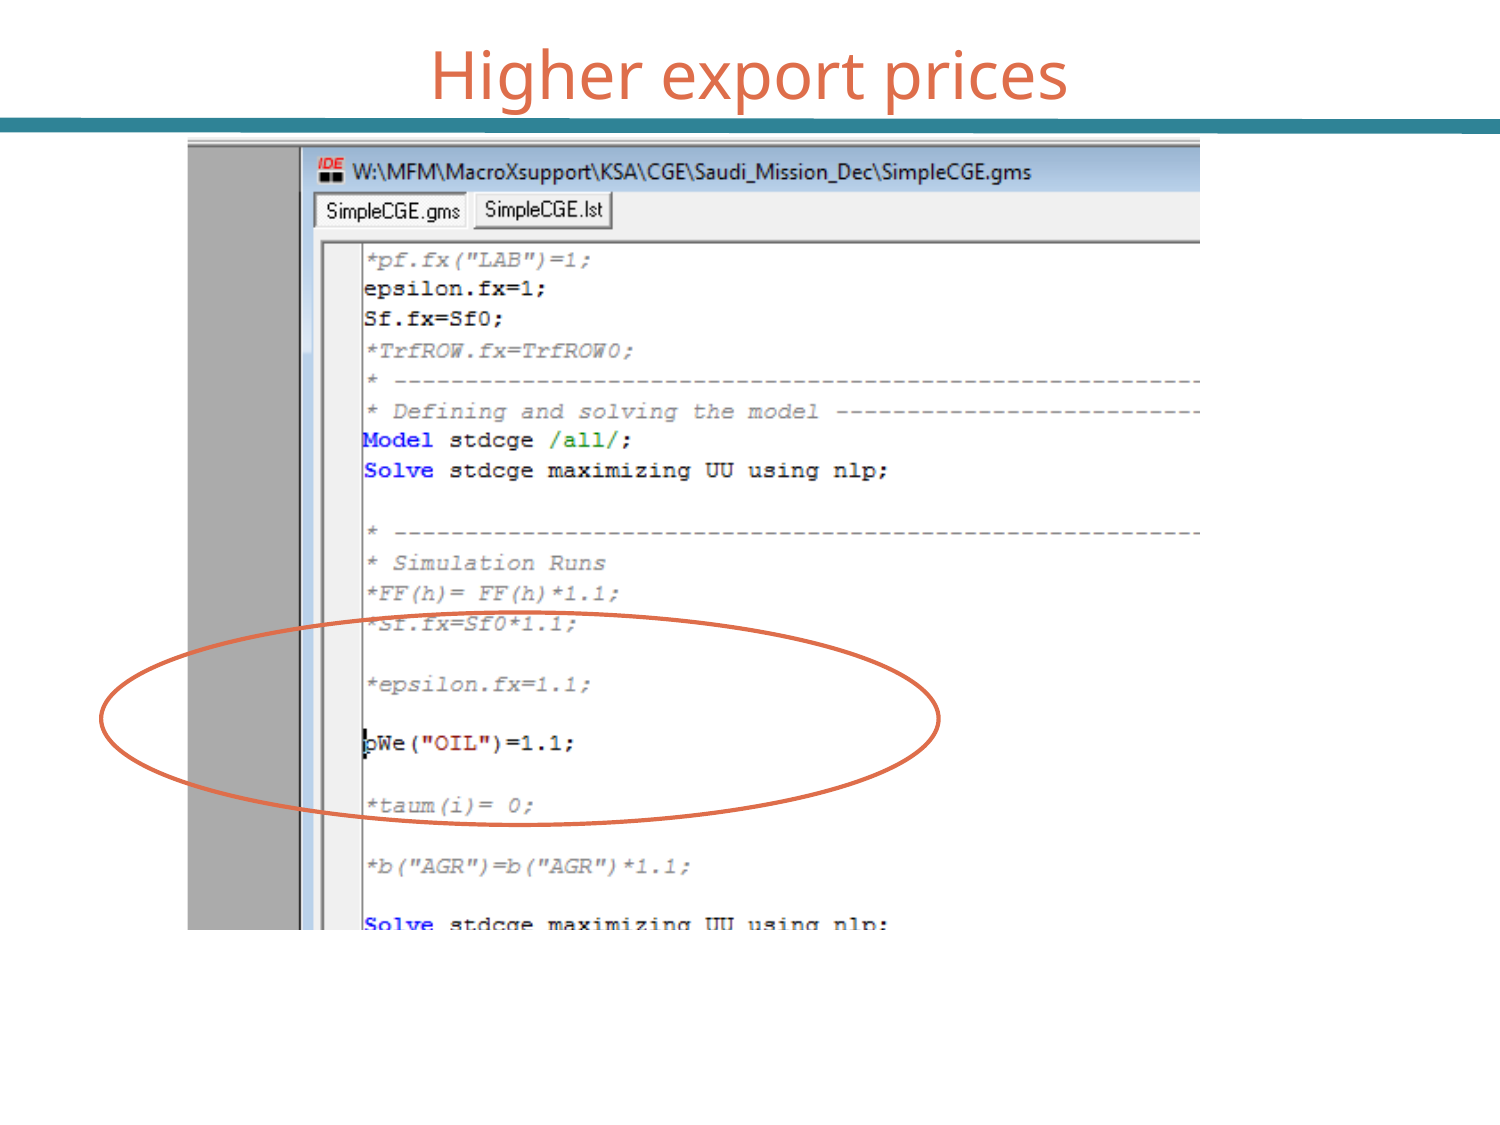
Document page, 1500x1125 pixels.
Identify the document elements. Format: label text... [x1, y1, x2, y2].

text_box [99, 653, 182, 784]
picture [187, 137, 1201, 931]
title Higher export prices [75, 24, 1425, 119]
